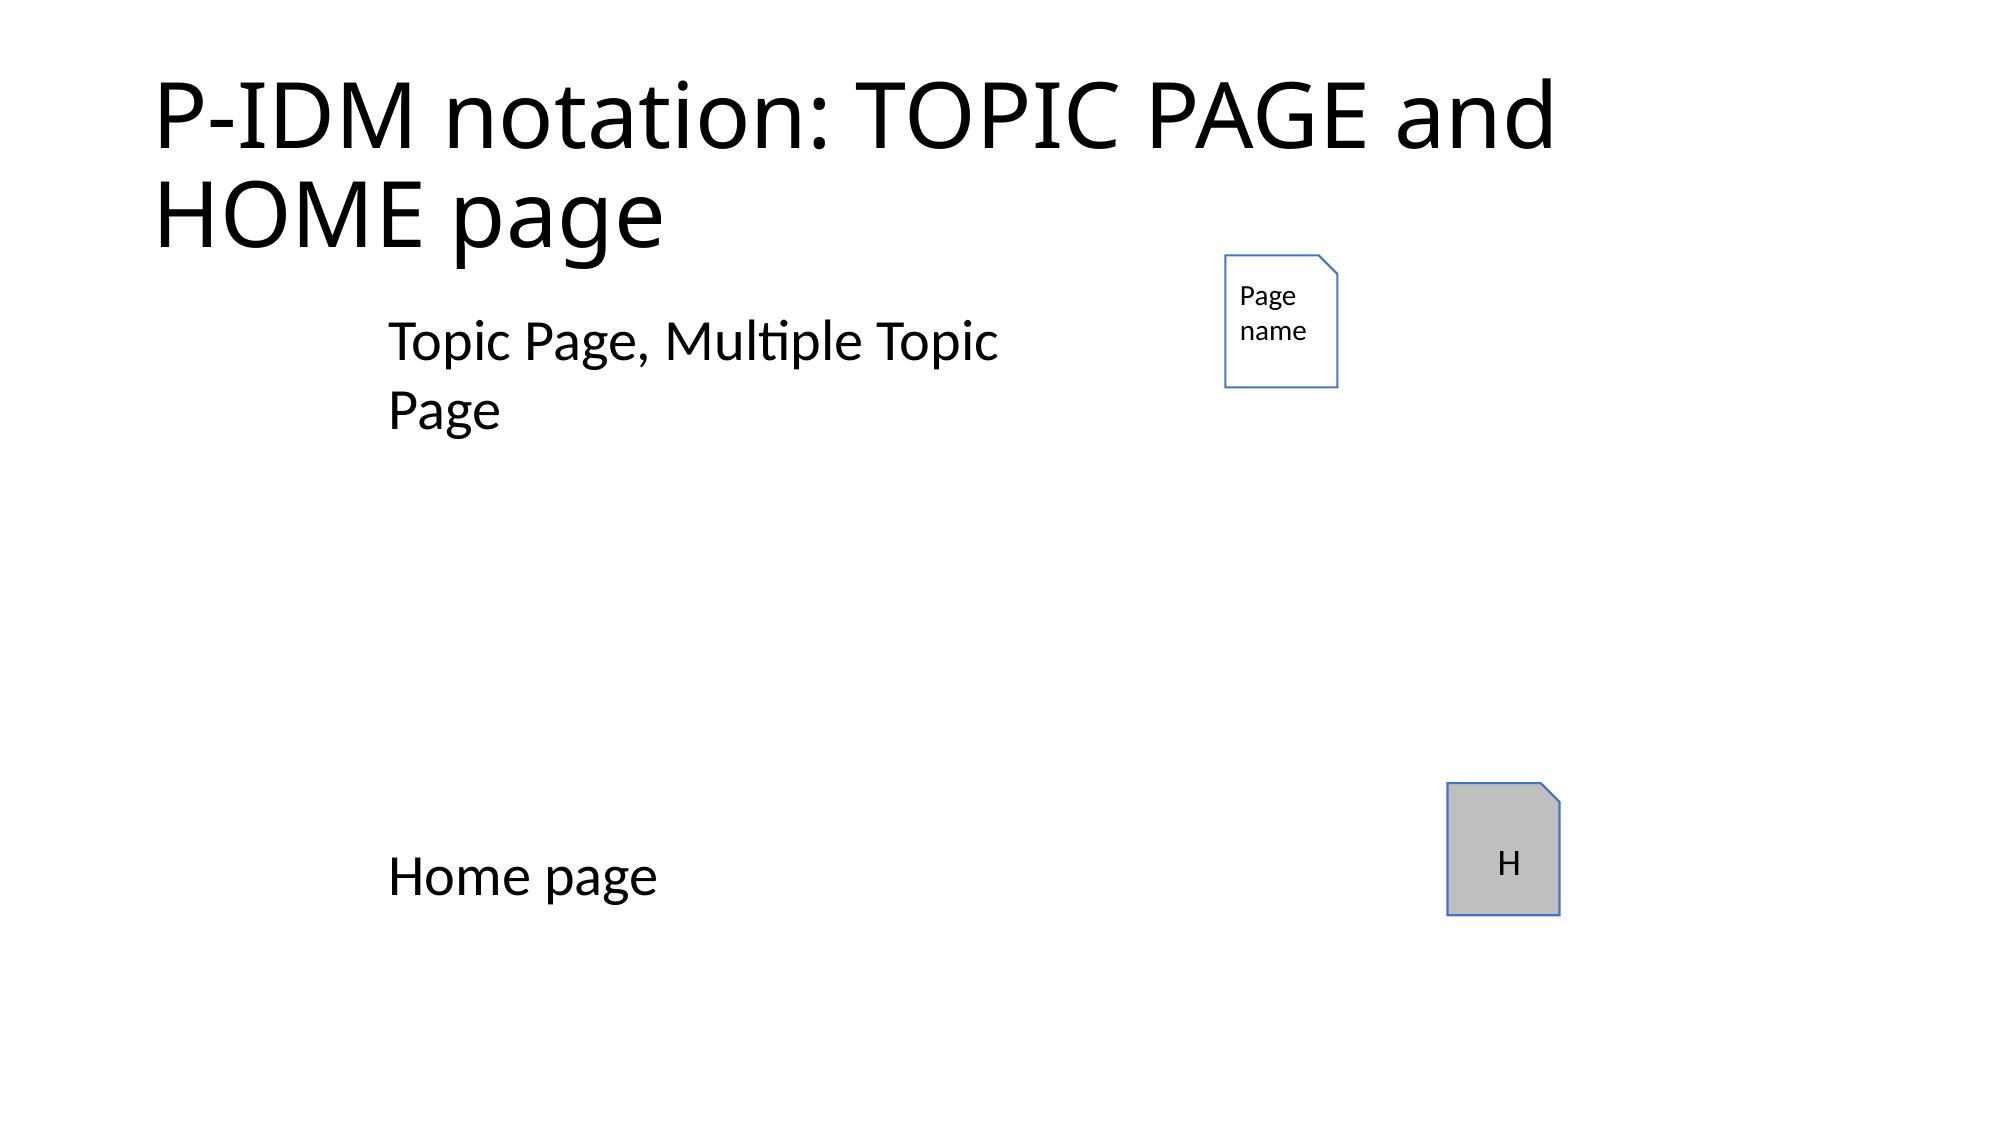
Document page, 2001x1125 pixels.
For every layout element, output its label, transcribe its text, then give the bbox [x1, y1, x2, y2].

text_box Page name [1225, 269, 1347, 354]
text_box [1224, 254, 1339, 389]
text_box Topic Page, Multiple Topic Page [373, 294, 1059, 449]
text_box [1446, 782, 1561, 917]
text_box H [1482, 830, 1546, 891]
title P-IDM notation: TOPIC PAGE and HOME page [137, 59, 1863, 278]
text_box Home page [373, 829, 965, 915]
